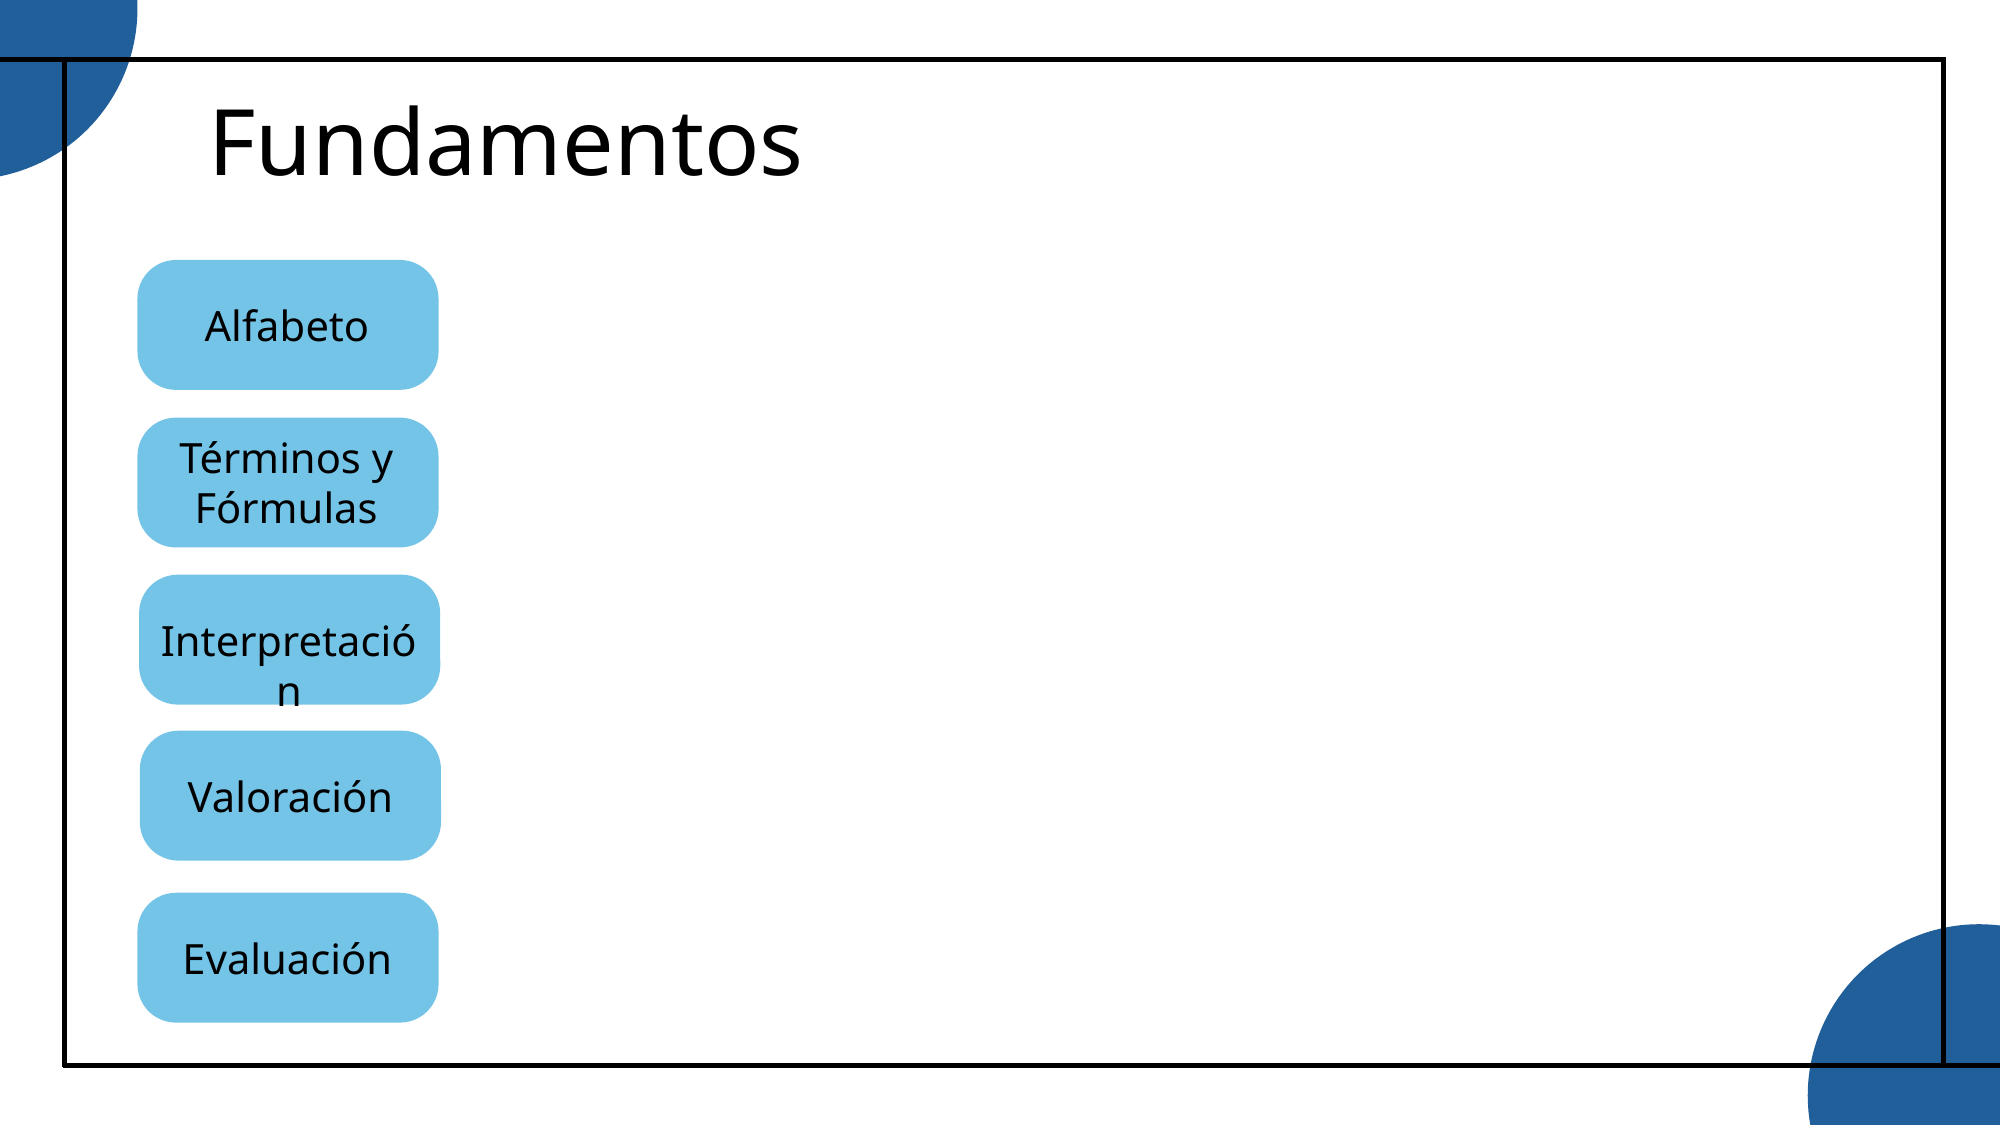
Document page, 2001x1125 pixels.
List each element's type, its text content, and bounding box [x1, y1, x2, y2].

text_box Valoración [159, 762, 421, 828]
text_box Alfabeto [155, 292, 418, 358]
text_box [135, 416, 441, 550]
text_box [1945, 922, 2000, 1063]
text_box [138, 729, 443, 863]
text_box Interpretación [137, 606, 441, 722]
text_box [0, 0, 140, 57]
text_box [1806, 1068, 2000, 1125]
text_box [135, 258, 441, 392]
text_box [136, 891, 441, 1025]
text_box [63, 58, 1945, 1063]
text_box [0, 62, 63, 178]
text_box Evaluación [135, 924, 439, 990]
text_box [138, 573, 442, 674]
text_box Términos y Fórmulas [155, 424, 417, 540]
